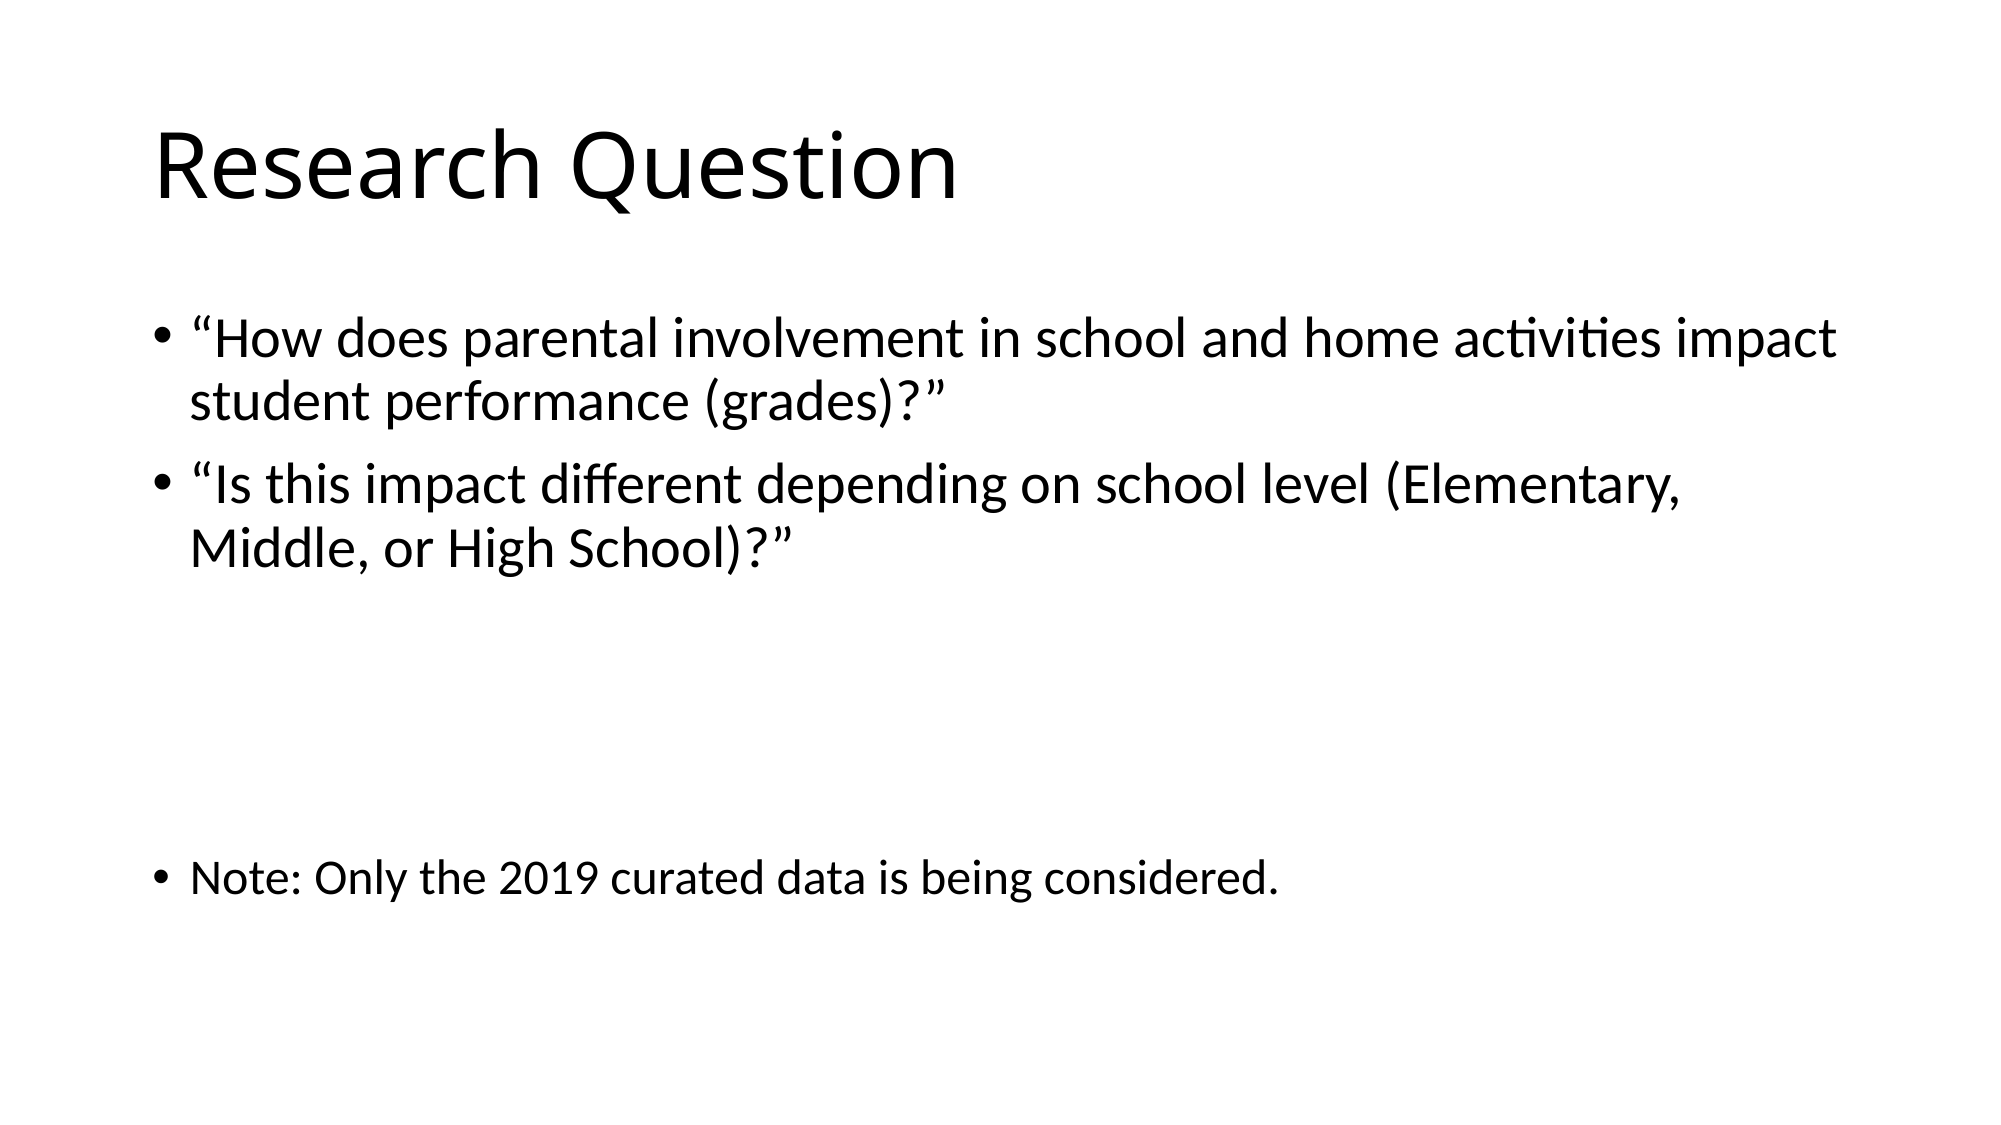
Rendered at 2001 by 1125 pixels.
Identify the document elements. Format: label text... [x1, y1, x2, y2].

list “How does parental involvement in school and home activities impact student performance (grades)?” “Is this impact different depending on school level (Elementary, Middle, or High School)?” Note: Only the 2019 curated data is being considered. [137, 299, 1863, 1014]
title Research Question [137, 59, 1863, 278]
